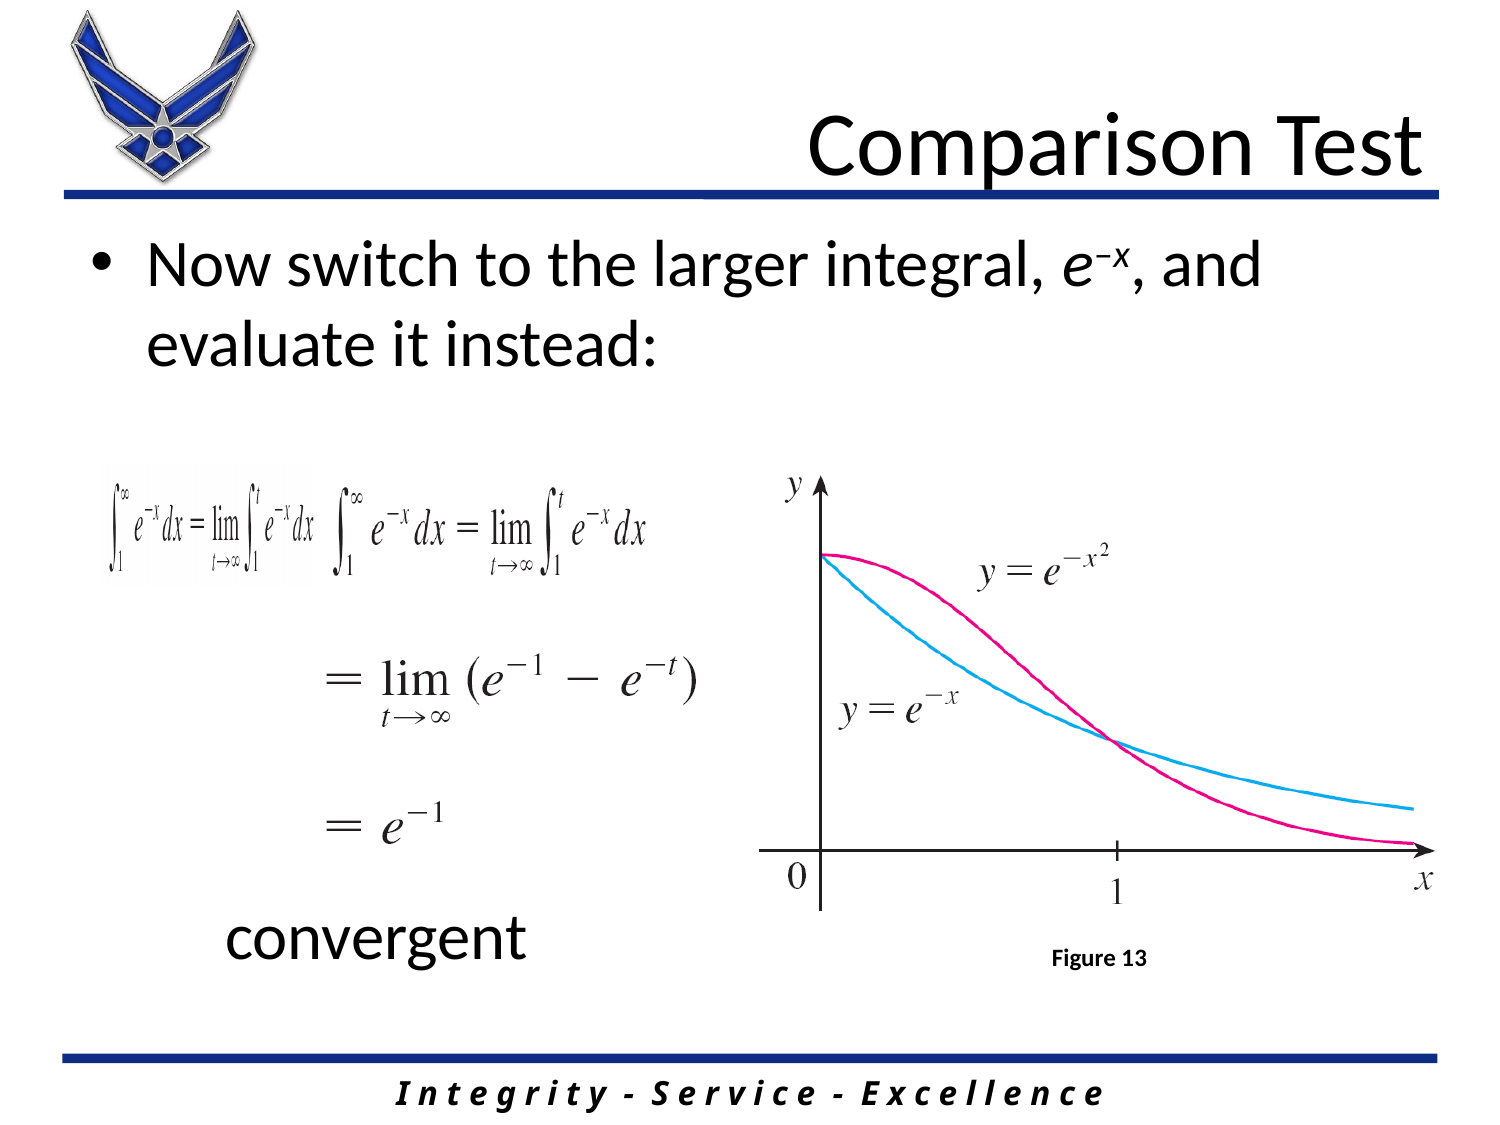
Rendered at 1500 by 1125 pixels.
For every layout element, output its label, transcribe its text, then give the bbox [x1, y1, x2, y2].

picture [317, 789, 447, 851]
picture [317, 641, 698, 728]
picture [65, 5, 261, 188]
picture [749, 453, 1450, 917]
list Now switch to the larger integral, e–x, and evaluate it instead: [75, 212, 1425, 541]
title Comparison Test [270, 45, 1440, 233]
text_box convergent [210, 885, 543, 981]
text_box Figure 13 [1036, 933, 1162, 979]
picture [99, 462, 653, 592]
